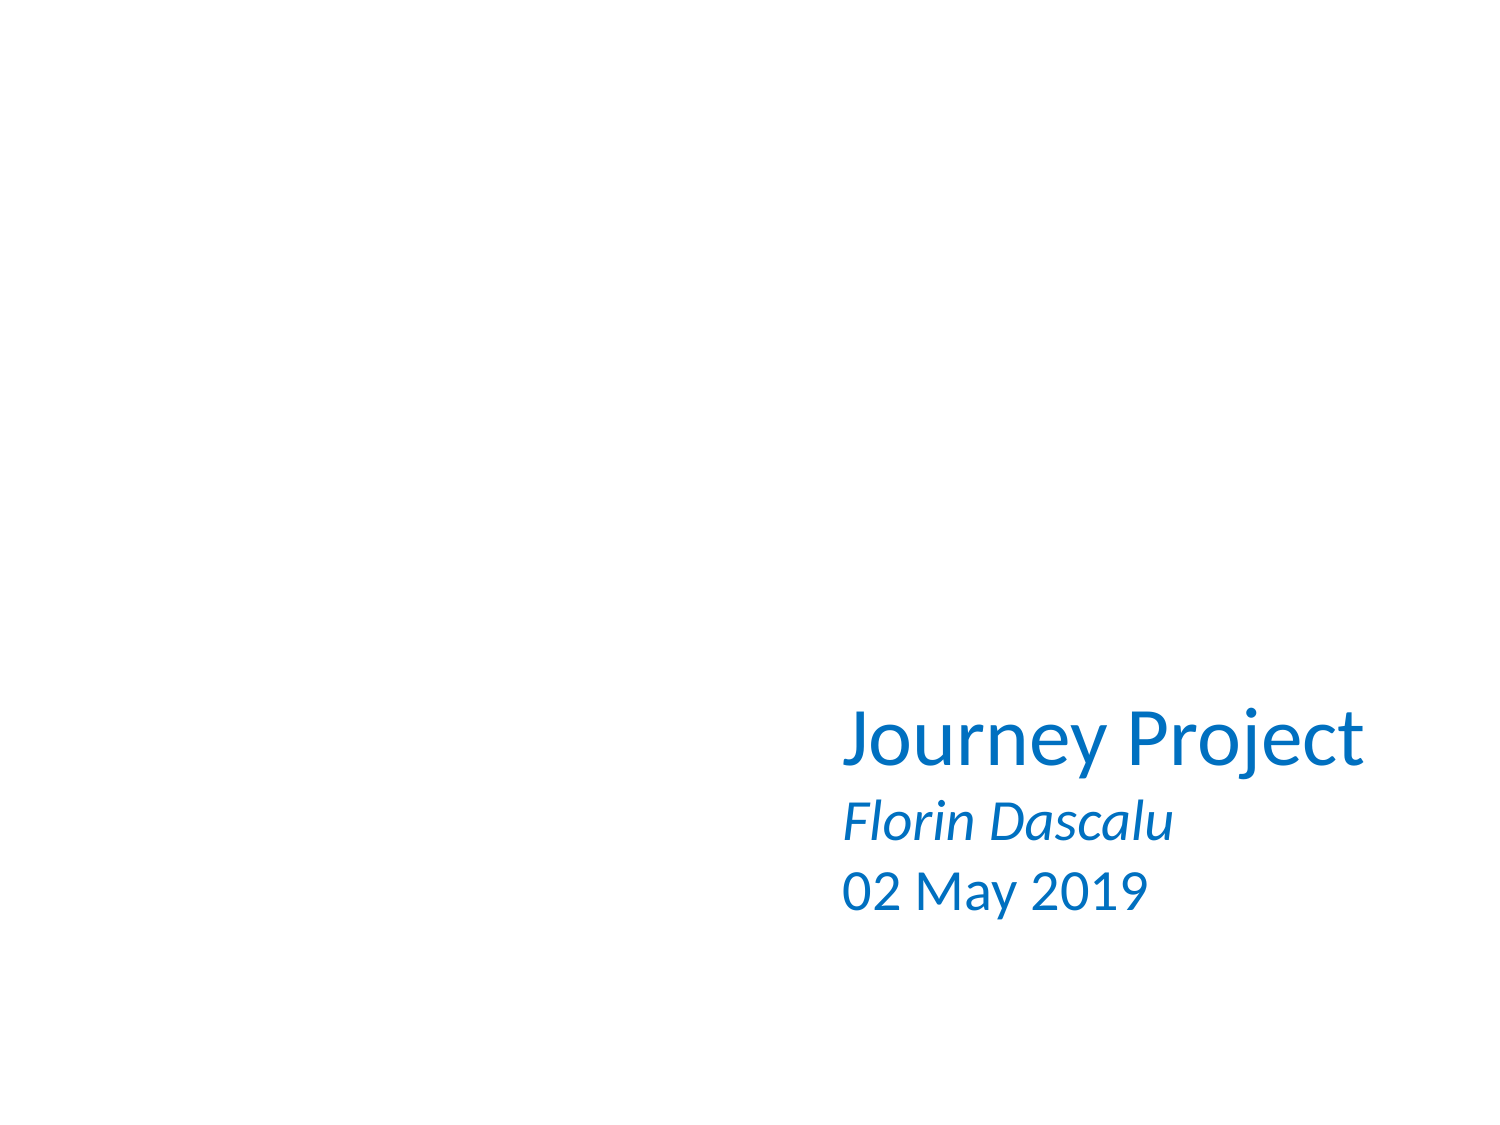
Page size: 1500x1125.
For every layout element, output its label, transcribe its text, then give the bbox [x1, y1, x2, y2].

text_box Journey Project Florin Dascalu 02 May 2019 [827, 675, 1382, 930]
